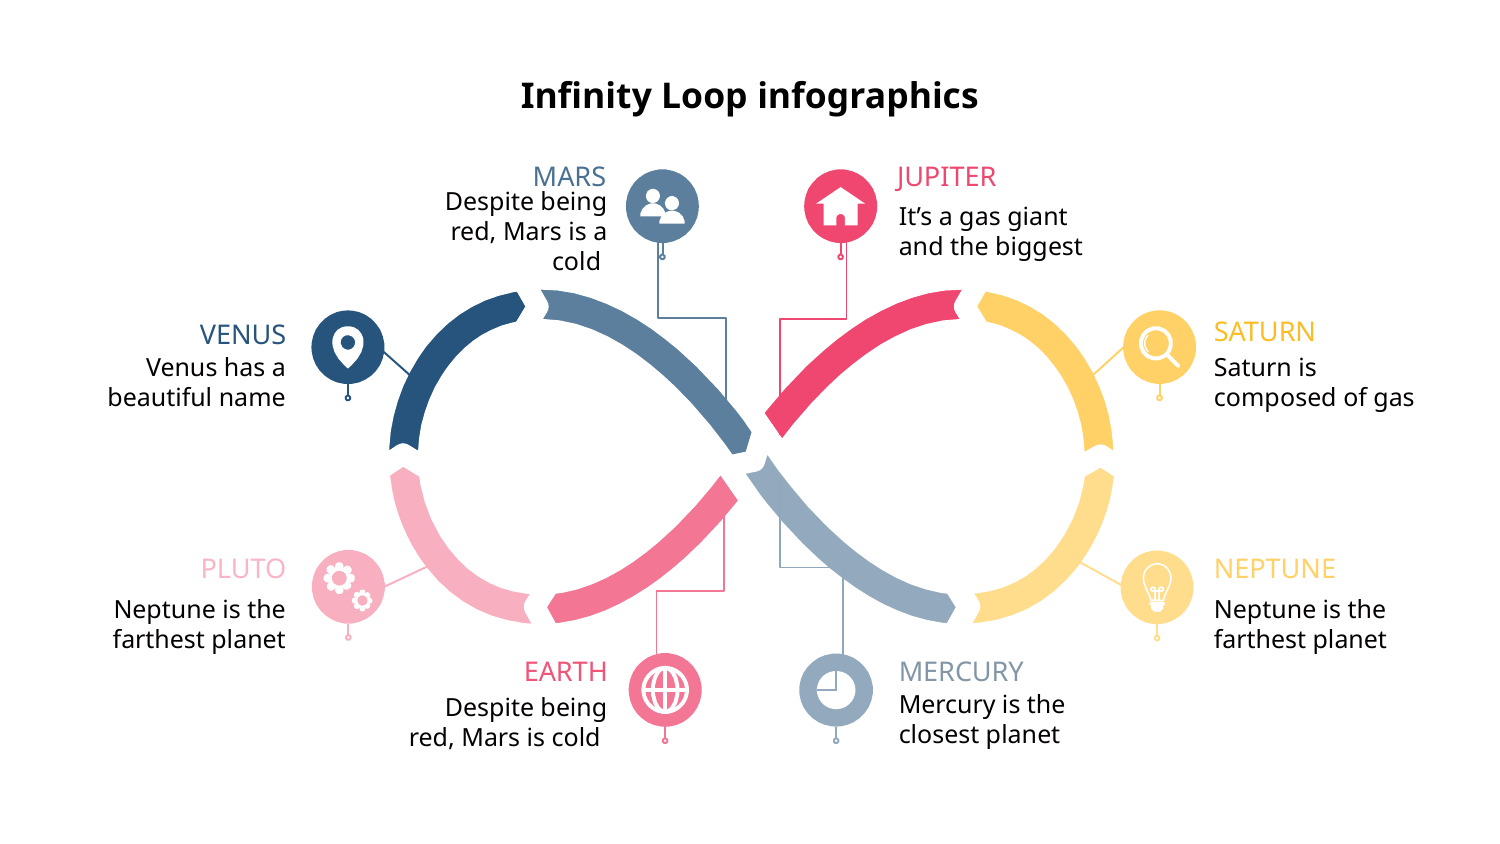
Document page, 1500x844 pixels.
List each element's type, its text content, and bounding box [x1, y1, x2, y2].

text_box MARS [430, 152, 606, 200]
text_box Mercury is the closest planet [898, 689, 1111, 749]
text_box It’s a gas giant and the biggest [898, 201, 1111, 261]
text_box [588, 557, 793, 626]
text_box Venus has a beautiful name [75, 351, 286, 411]
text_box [378, 278, 1126, 635]
text_box PLUTO [111, 544, 287, 591]
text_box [628, 652, 702, 744]
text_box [803, 169, 878, 260]
text_box NEPTUNE [1213, 544, 1389, 591]
text_box VENUS [111, 307, 287, 355]
text_box Despite being red, Mars is a cold [396, 201, 608, 261]
text_box Saturn is composed of gas [1213, 351, 1425, 411]
text_box SATURN [1213, 307, 1389, 351]
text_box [1122, 310, 1197, 401]
title Infinity Loop infographics [453, 72, 1047, 124]
text_box EARTH [432, 647, 608, 692]
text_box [311, 310, 385, 401]
text_box Despite being red, Mars is cold [396, 692, 608, 752]
text_box MERCURY [898, 647, 1074, 689]
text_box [697, 285, 930, 353]
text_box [577, 283, 699, 353]
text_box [719, 535, 904, 600]
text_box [799, 652, 873, 744]
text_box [1120, 550, 1194, 641]
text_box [311, 549, 386, 641]
text_box JUPITER [896, 152, 1073, 200]
text_box Neptune is the farthest planet [1213, 593, 1425, 653]
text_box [625, 169, 700, 260]
text_box Neptune is the farthest planet [75, 593, 286, 653]
